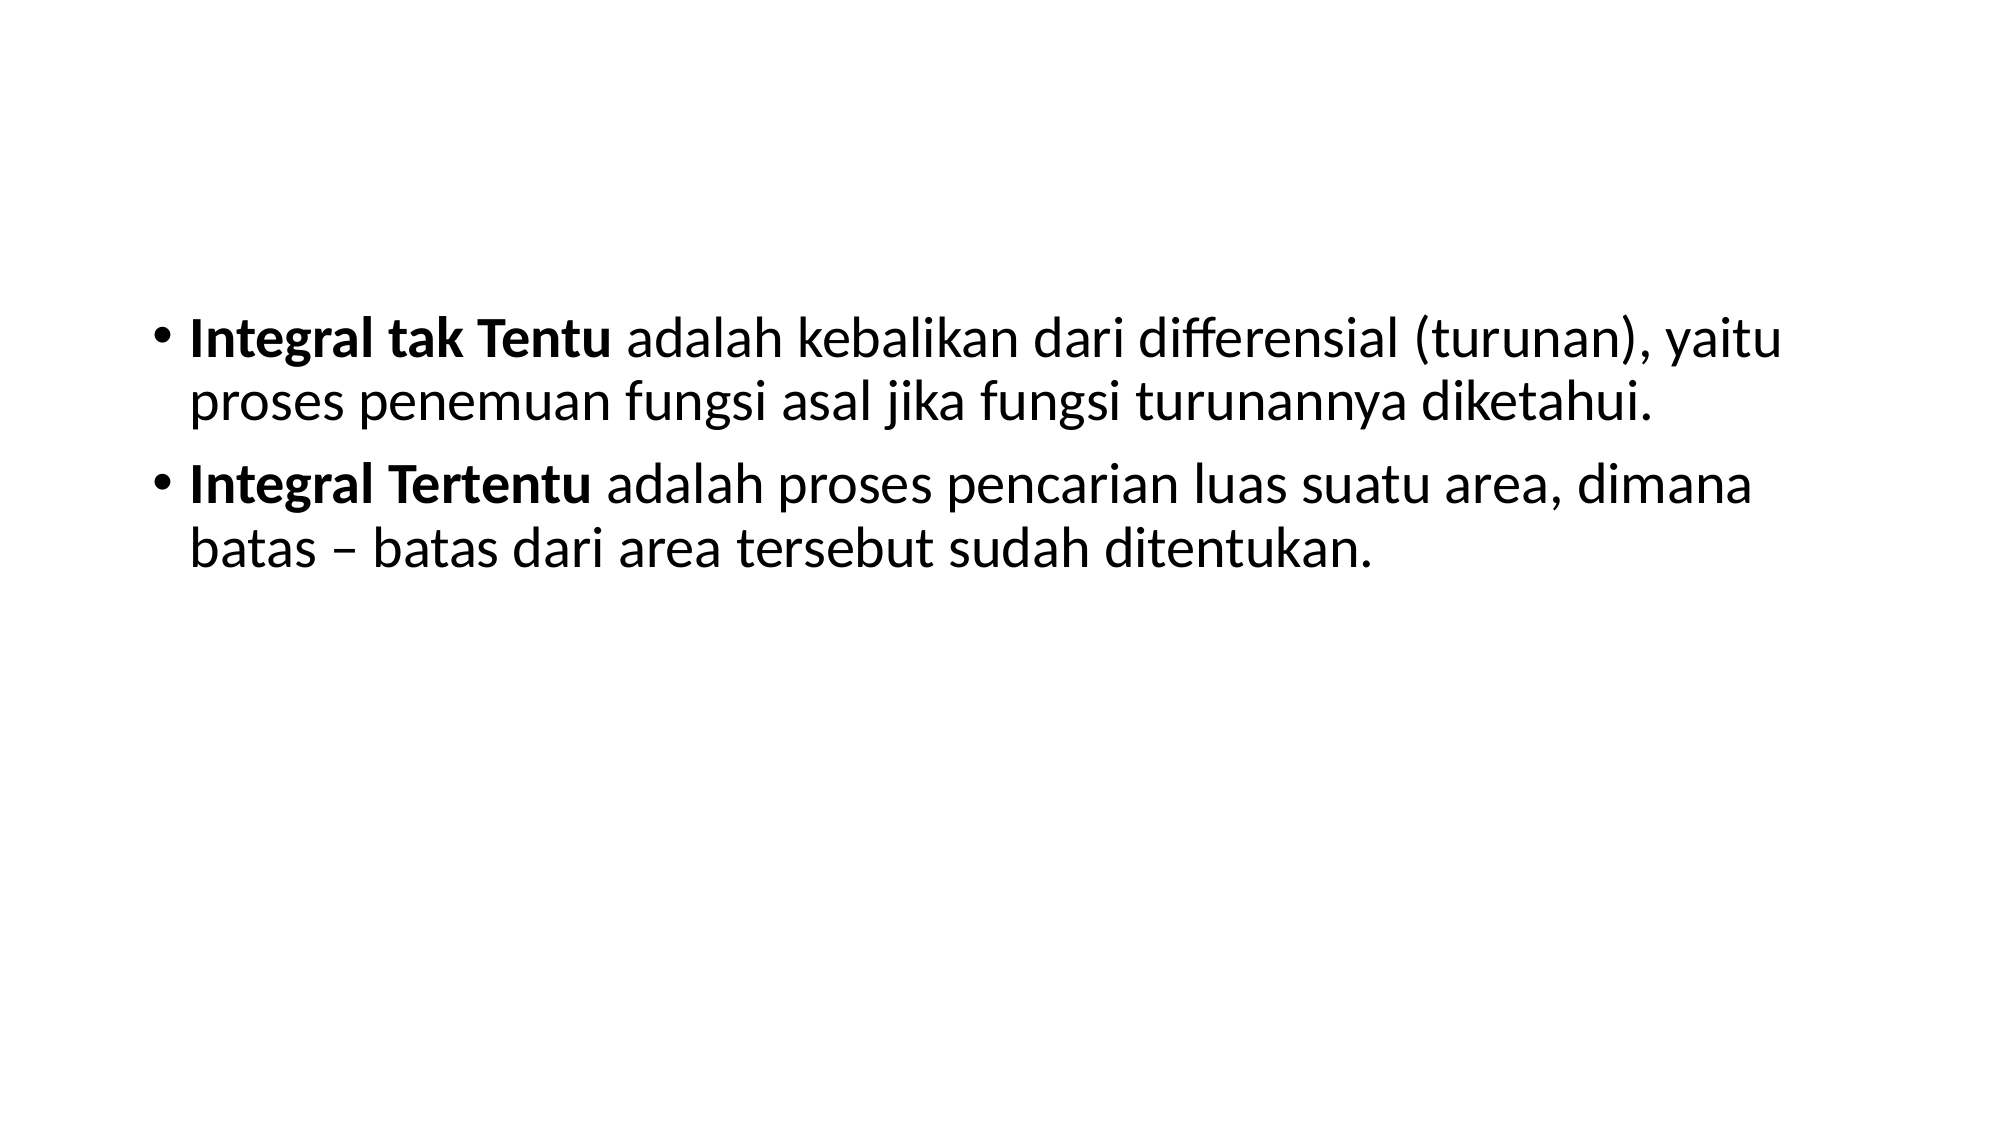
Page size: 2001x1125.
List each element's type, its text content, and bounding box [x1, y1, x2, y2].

list Integral tak Tentu adalah kebalikan dari differensial (turunan), yaitu proses penemuan fungsi asal jika fungsi turunannya diketahui. Integral Tertentu adalah proses pencarian luas suatu area, dimana batas – batas dari area tersebut sudah ditentukan. [137, 299, 1863, 1014]
